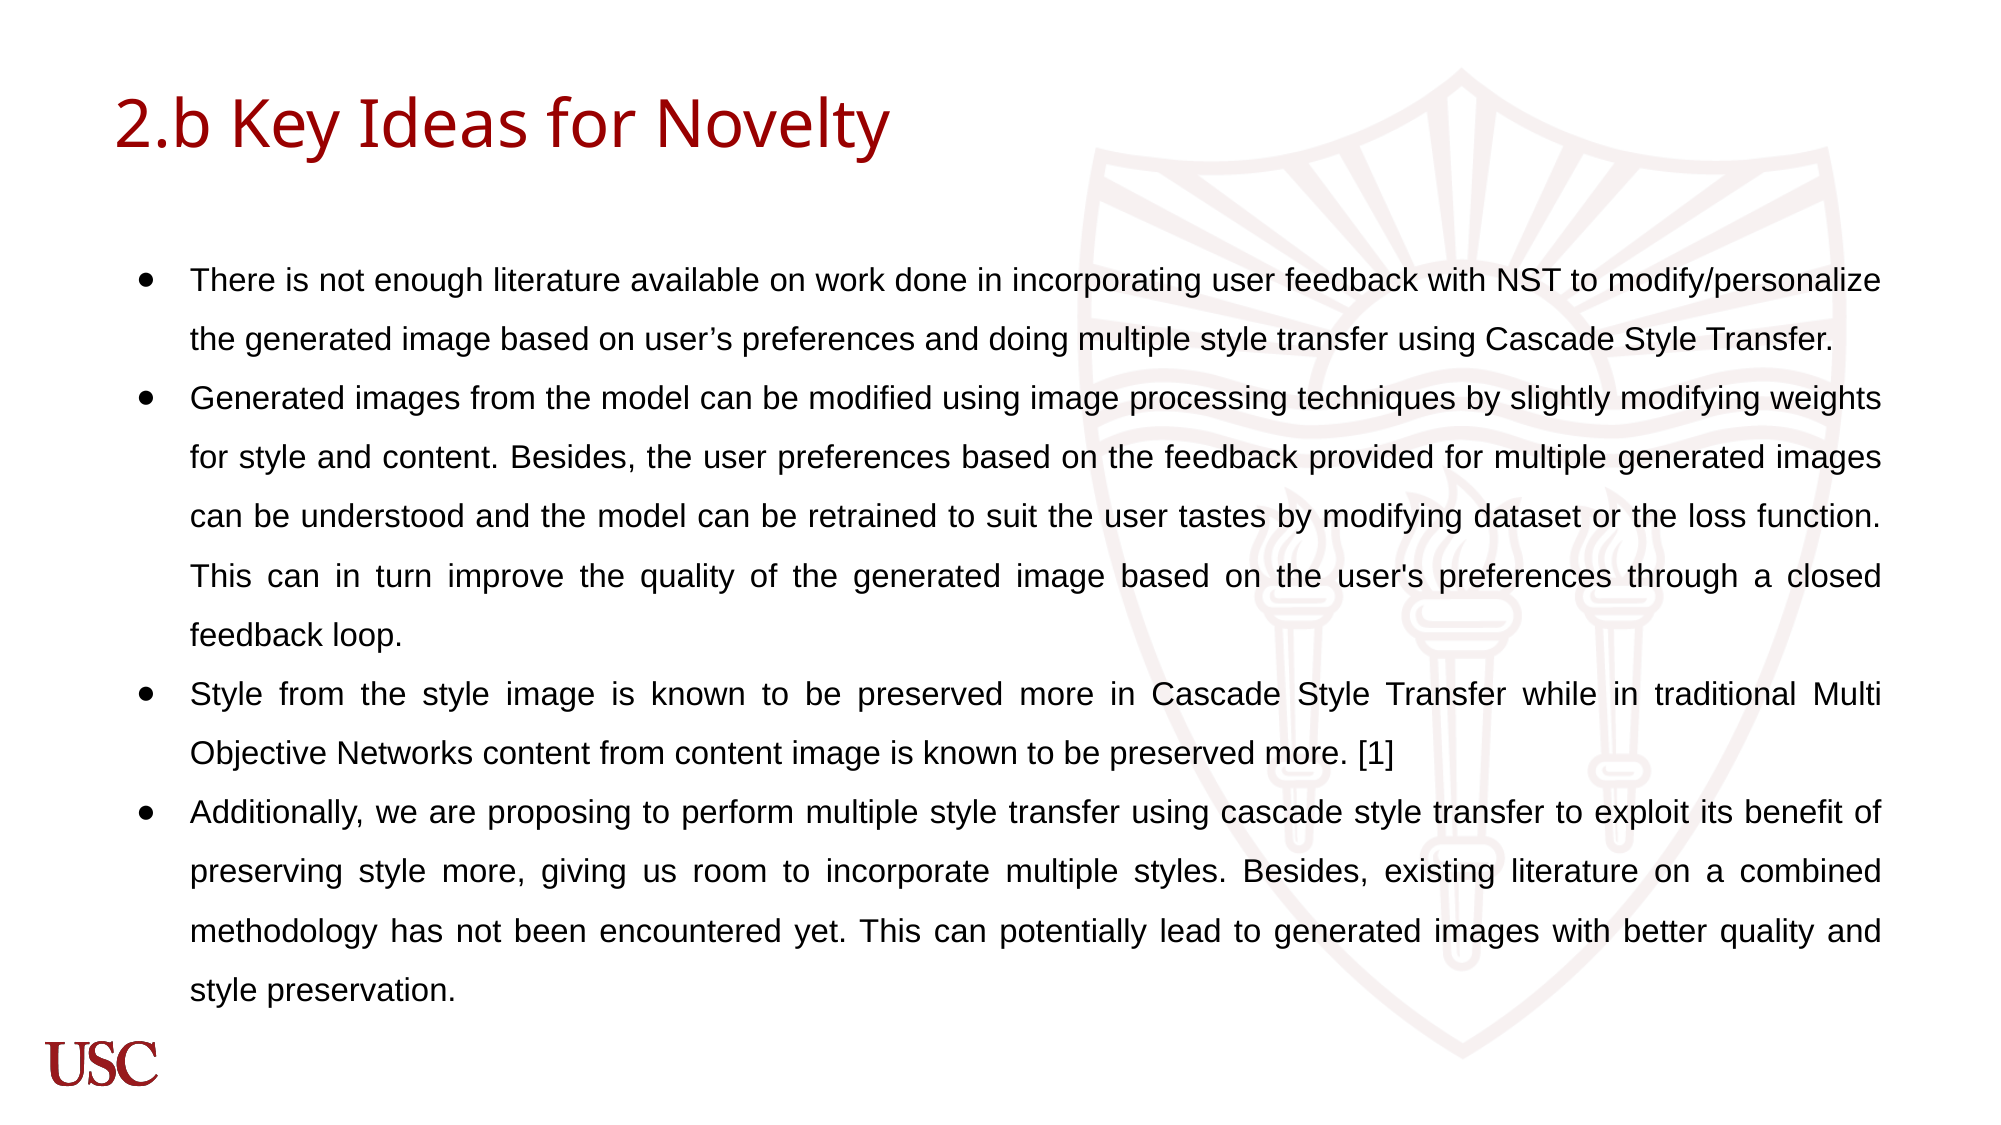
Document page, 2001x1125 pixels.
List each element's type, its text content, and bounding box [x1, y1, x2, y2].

title 2.b Key Ideas for Novelty [99, 45, 1900, 206]
picture [20, 1013, 182, 1115]
list There is not enough literature available on work done in incorporating user feedback with NST to modify/personalize the generated image based on user’s preferences and doing multiple style transfer using Cascade Style Transfer. Generated images from the model can be modified using image processing techniques by slightly modifying weights for style and content. Besides, the user preferences based on the feedback provided for multiple generated images can be understood and the model can be retrained to suit the user tastes by modifying dataset or the loss function. This can in turn improve the quality of the generated image based on the user's preferences through a closed feedback loop. Style from the style image is known to be preserved more in Cascade Style Transfer while in traditional Multi Objective Networks content from content image is known to be preserved more. [1] Additionally, we are proposing to perform multiple style transfer using cascade style transfer to exploit its benefit of preserving style more, giving us room to incorporate multiple styles. Besides, existing literature on a combined methodology has not been encountered yet. This can potentially lead to generated images with better quality and style preservation. [99, 231, 1900, 947]
